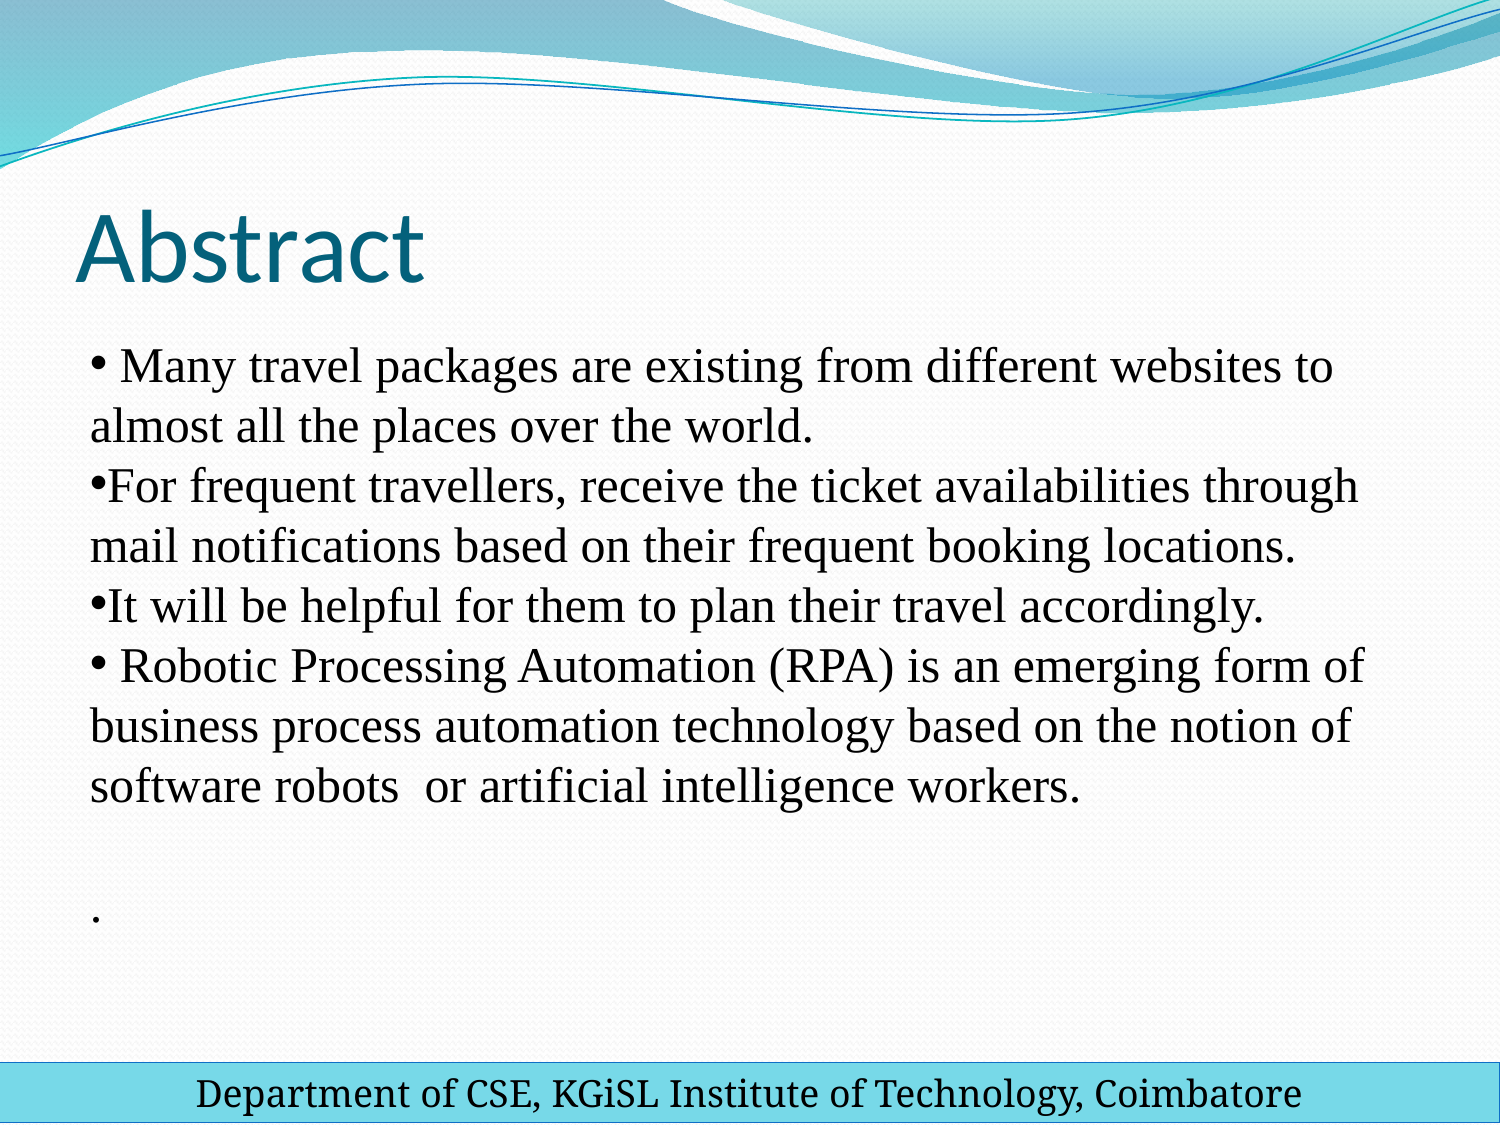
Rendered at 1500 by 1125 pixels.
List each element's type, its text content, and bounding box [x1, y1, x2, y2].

title Abstract [75, 115, 1425, 303]
text_box Many travel packages are existing from different websites to almost all the places over the world. For frequent travellers, receive the ticket availabilities through mail notifications based on their frequent booking locations. It will be helpful for them to plan their travel accordingly. Robotic Processing Automation (RPA) is an emerging form of business process automation technology based on the notion of software robots or artificial intelligence workers. . [74, 324, 1413, 940]
text_box Department of CSE, KGiSL Institute of Technology, Coimbatore [0, 1062, 1500, 1123]
